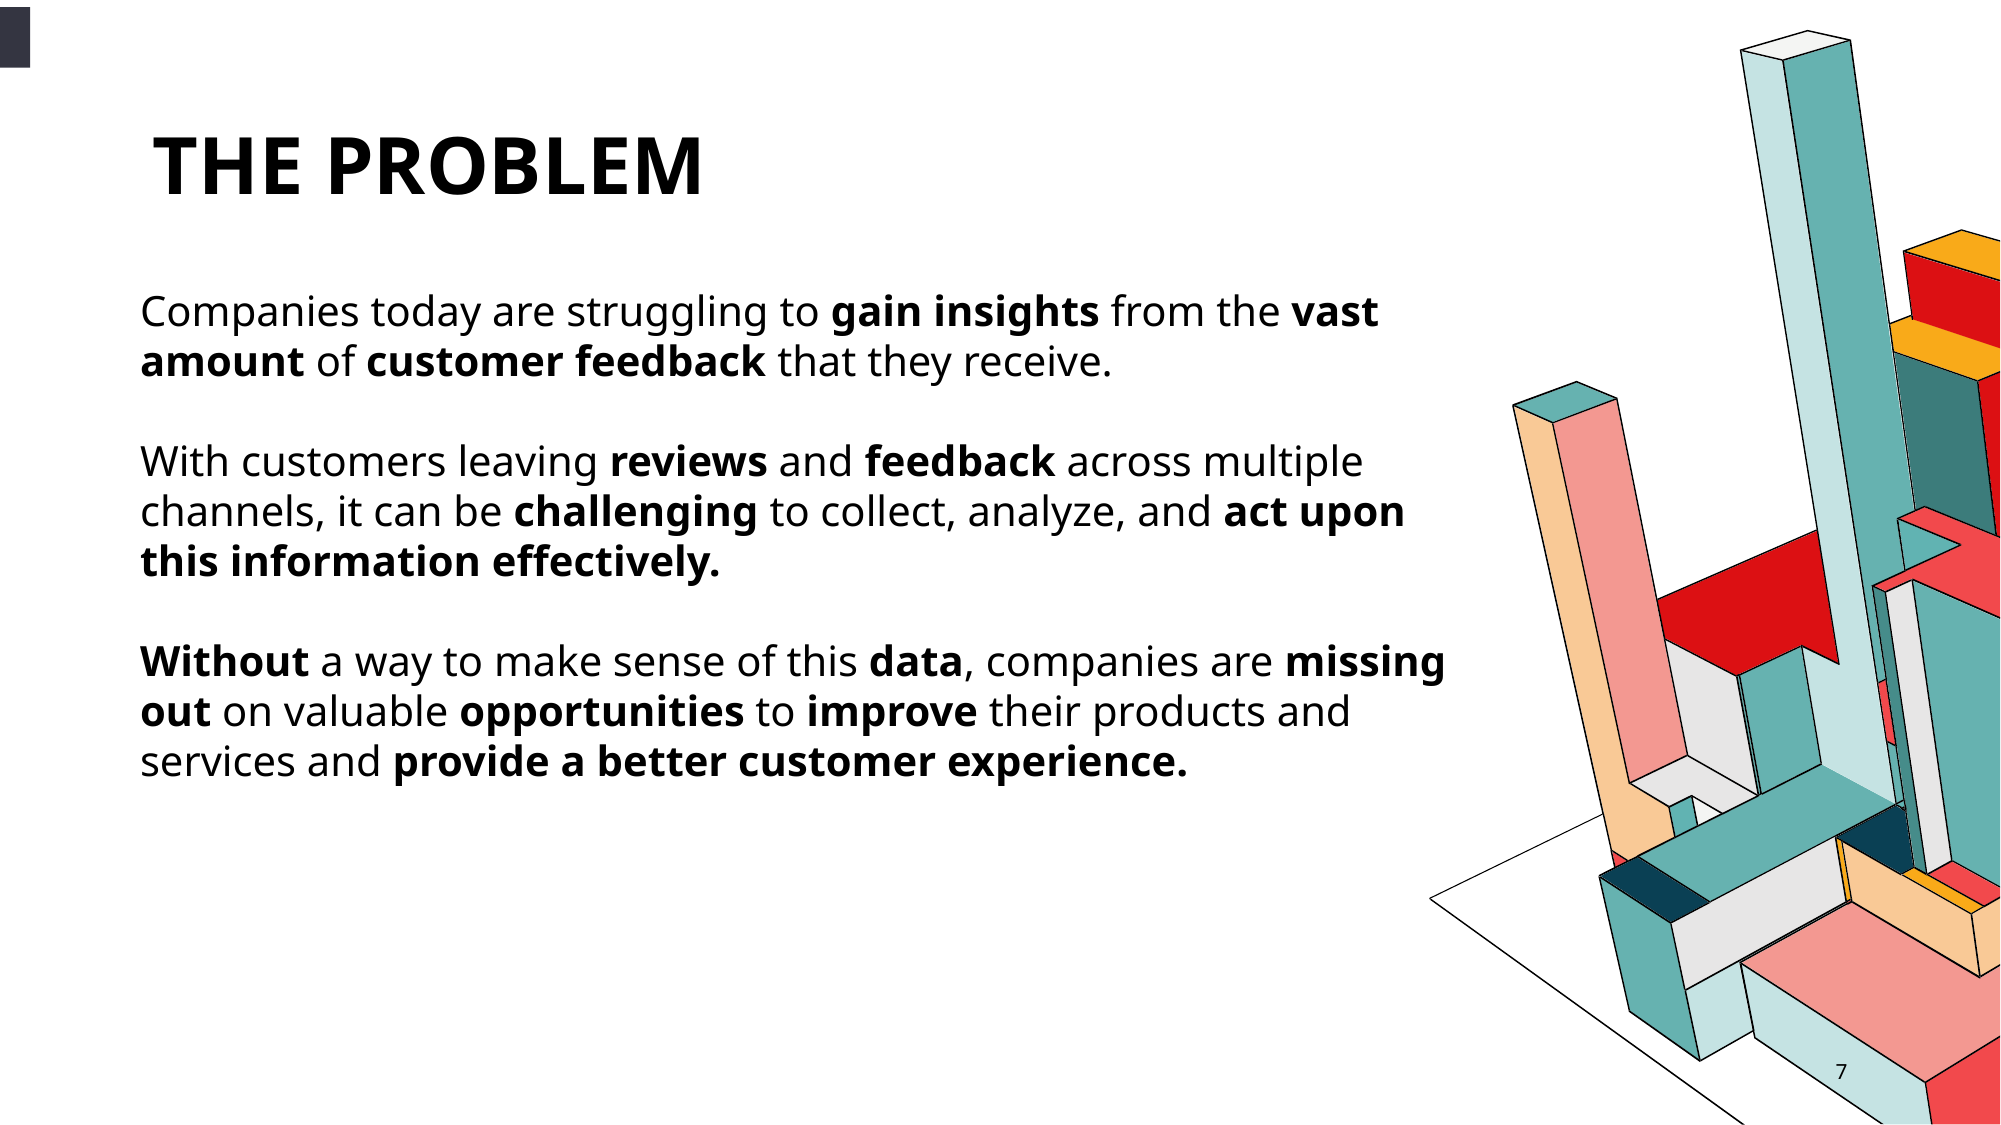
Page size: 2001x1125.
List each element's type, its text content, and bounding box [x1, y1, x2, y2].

title THE PROBLEM [137, 59, 1863, 278]
slide_number 7 [1412, 1042, 1863, 1103]
text_box [0, 7, 31, 68]
text_box Companies today are struggling to gain insights from the vast amount of customer feedback that they receive. With customers leaving reviews and feedback across multiple channels, it can be challenging to collect, analyze, and act upon this information effectively. Without a way to make sense of this data, companies are missing out on valuable opportunities to improve their products and services and provide a better customer experience. [125, 277, 1496, 838]
